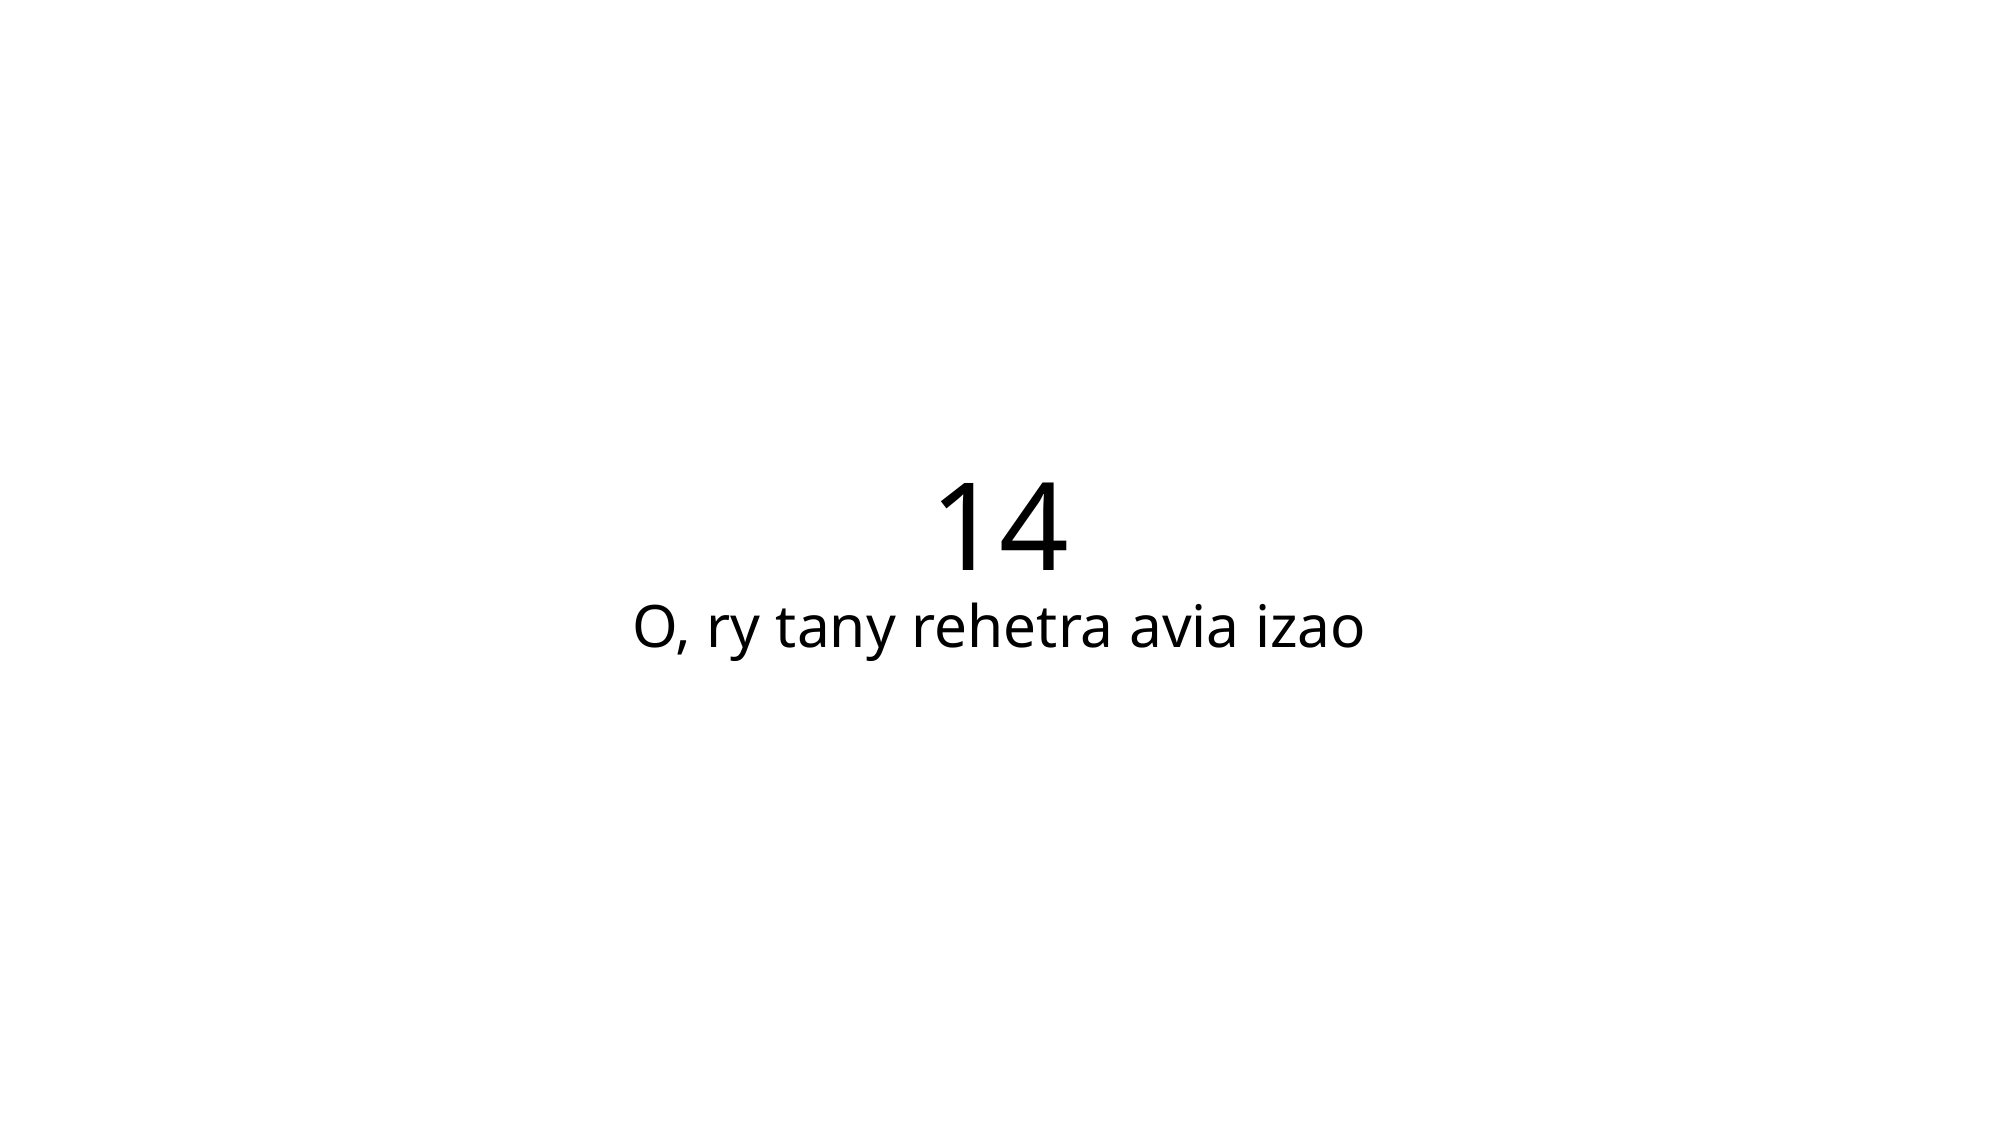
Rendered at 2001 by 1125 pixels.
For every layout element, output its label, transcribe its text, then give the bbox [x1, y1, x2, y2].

title 14 O, ry tany rehetra avia izao [0, 453, 2000, 672]
